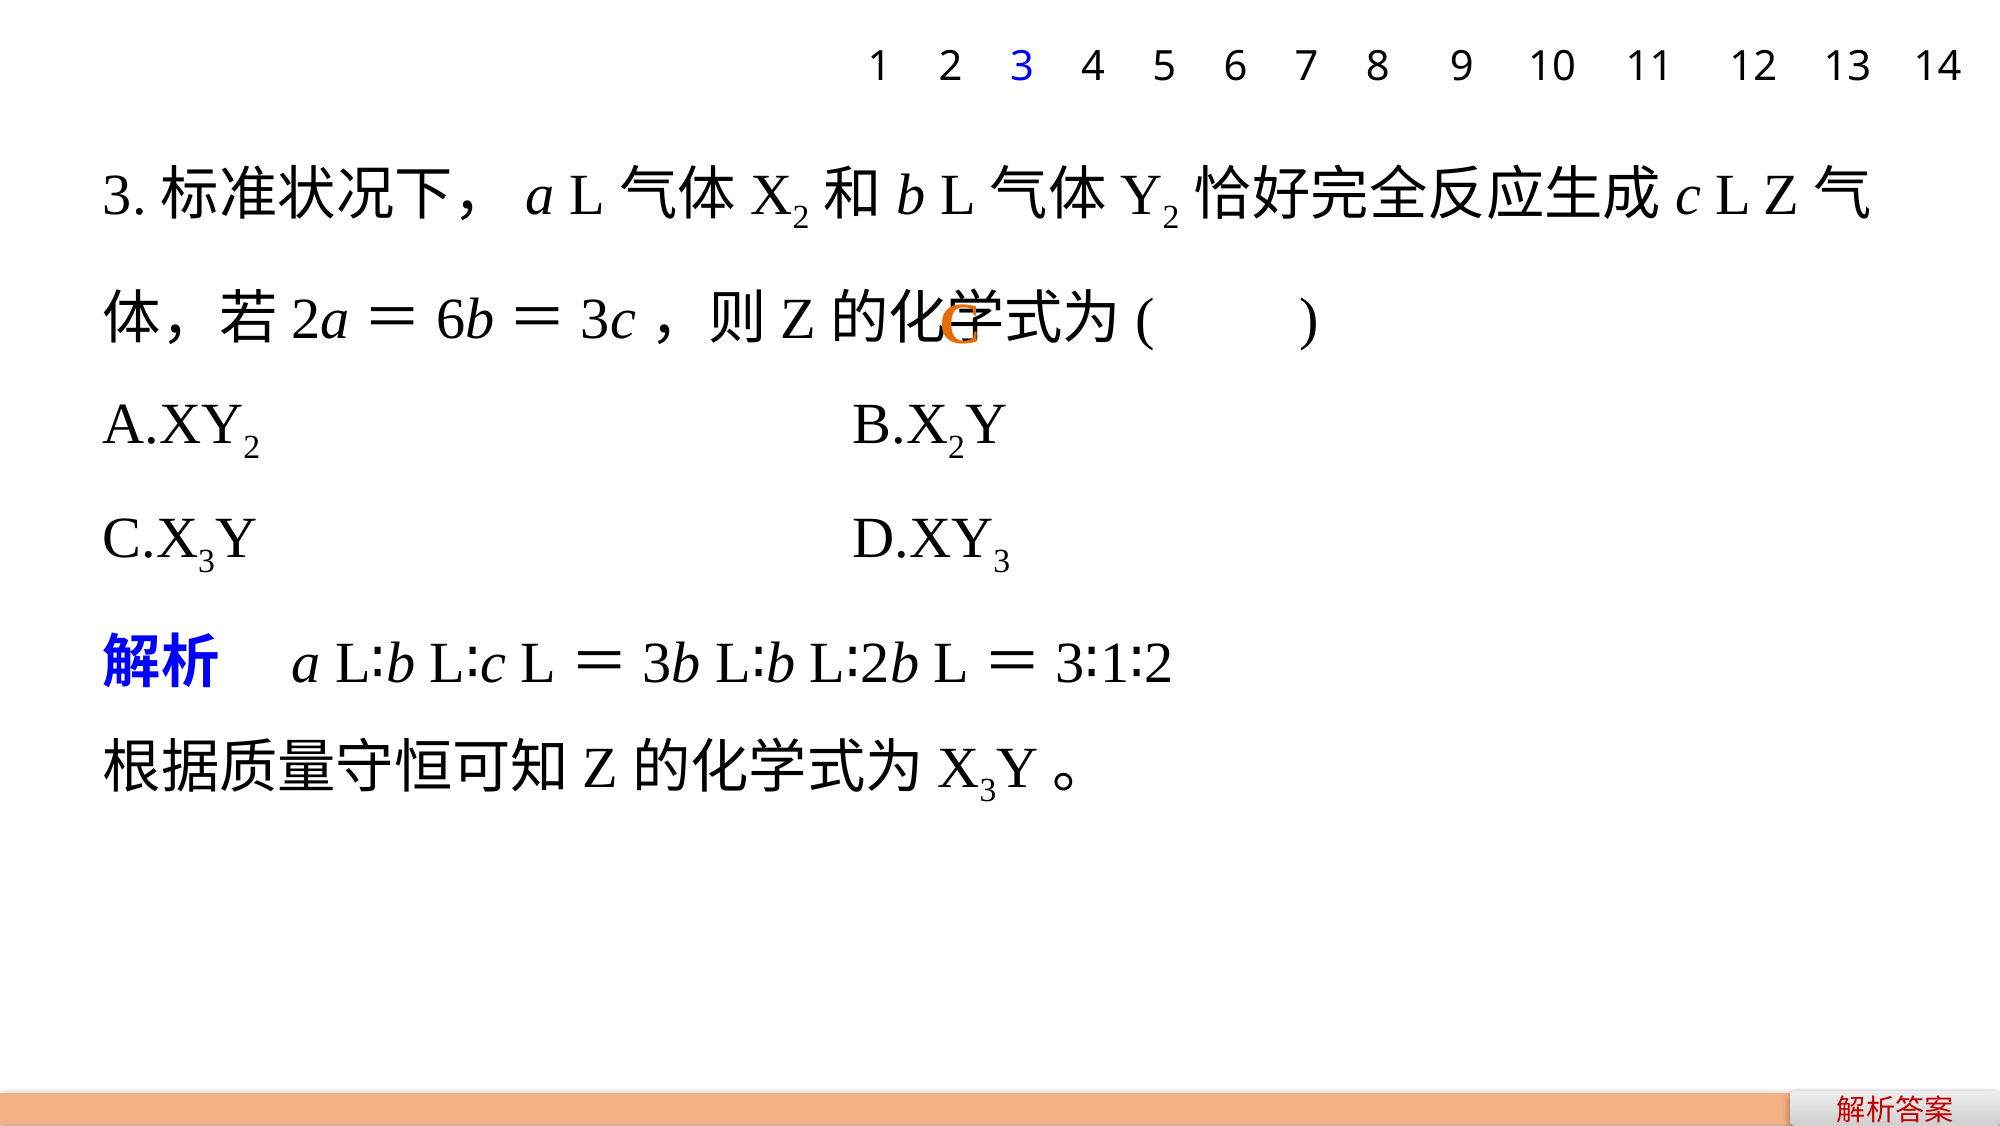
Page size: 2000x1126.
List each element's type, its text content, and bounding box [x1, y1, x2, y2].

text_box 8 [1350, 16, 1410, 112]
text_box 10 [1505, 16, 1597, 112]
text_box 11 [1608, 16, 1694, 112]
text_box 5 [1137, 16, 1197, 112]
text_box 1 [852, 16, 912, 112]
text_box 4 [1065, 16, 1126, 112]
text_box 14 [1903, 16, 1982, 112]
text_box 解析答案 [1788, 1089, 2000, 1126]
text_box C [924, 243, 997, 363]
text_box 3.标准状况下，a L气体X2和b L气体Y2恰好完全反应生成c L Z气体，若2a＝6b＝3c，则Z的化学式为( ) A.XY2 B.X2Y C.X3Y D.XY3 解析 a L∶b L∶c L＝3b L∶b L∶2b L＝3∶1∶2 根据质量守恒可知Z的化学式为X3Y。 [88, 113, 1887, 816]
text_box 3 [994, 16, 1054, 112]
text_box 9 [1421, 16, 1494, 112]
text_box 13 [1809, 16, 1892, 112]
text_box 6 [1208, 16, 1268, 112]
text_box 2 [923, 16, 983, 112]
text_box [0, 1092, 1787, 1126]
text_box 12 [1705, 16, 1798, 112]
text_box 7 [1279, 16, 1339, 112]
